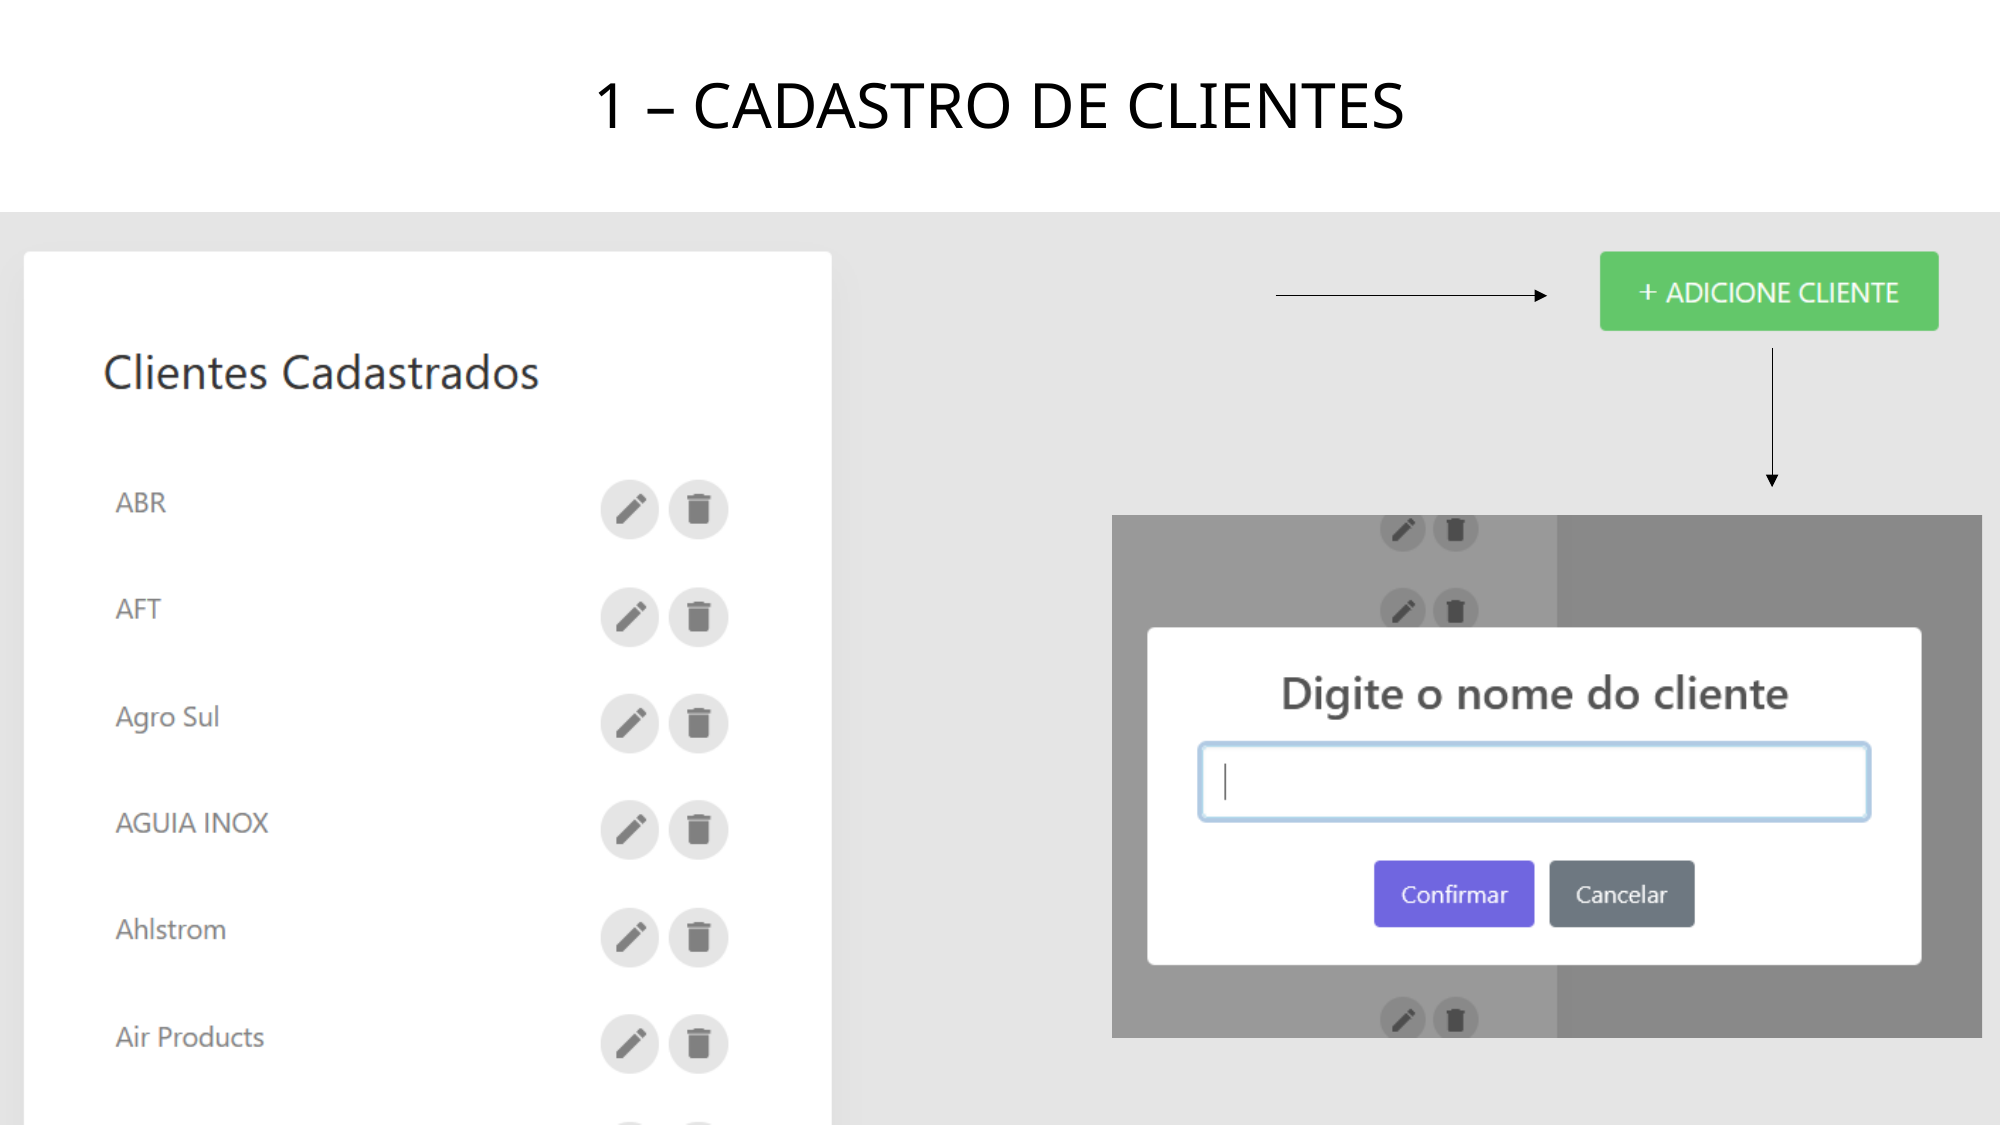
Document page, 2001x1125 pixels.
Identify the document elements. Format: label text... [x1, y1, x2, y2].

picture [0, 212, 2000, 1125]
title 1 – CADASTRO DE CLIENTES [0, 0, 2000, 212]
